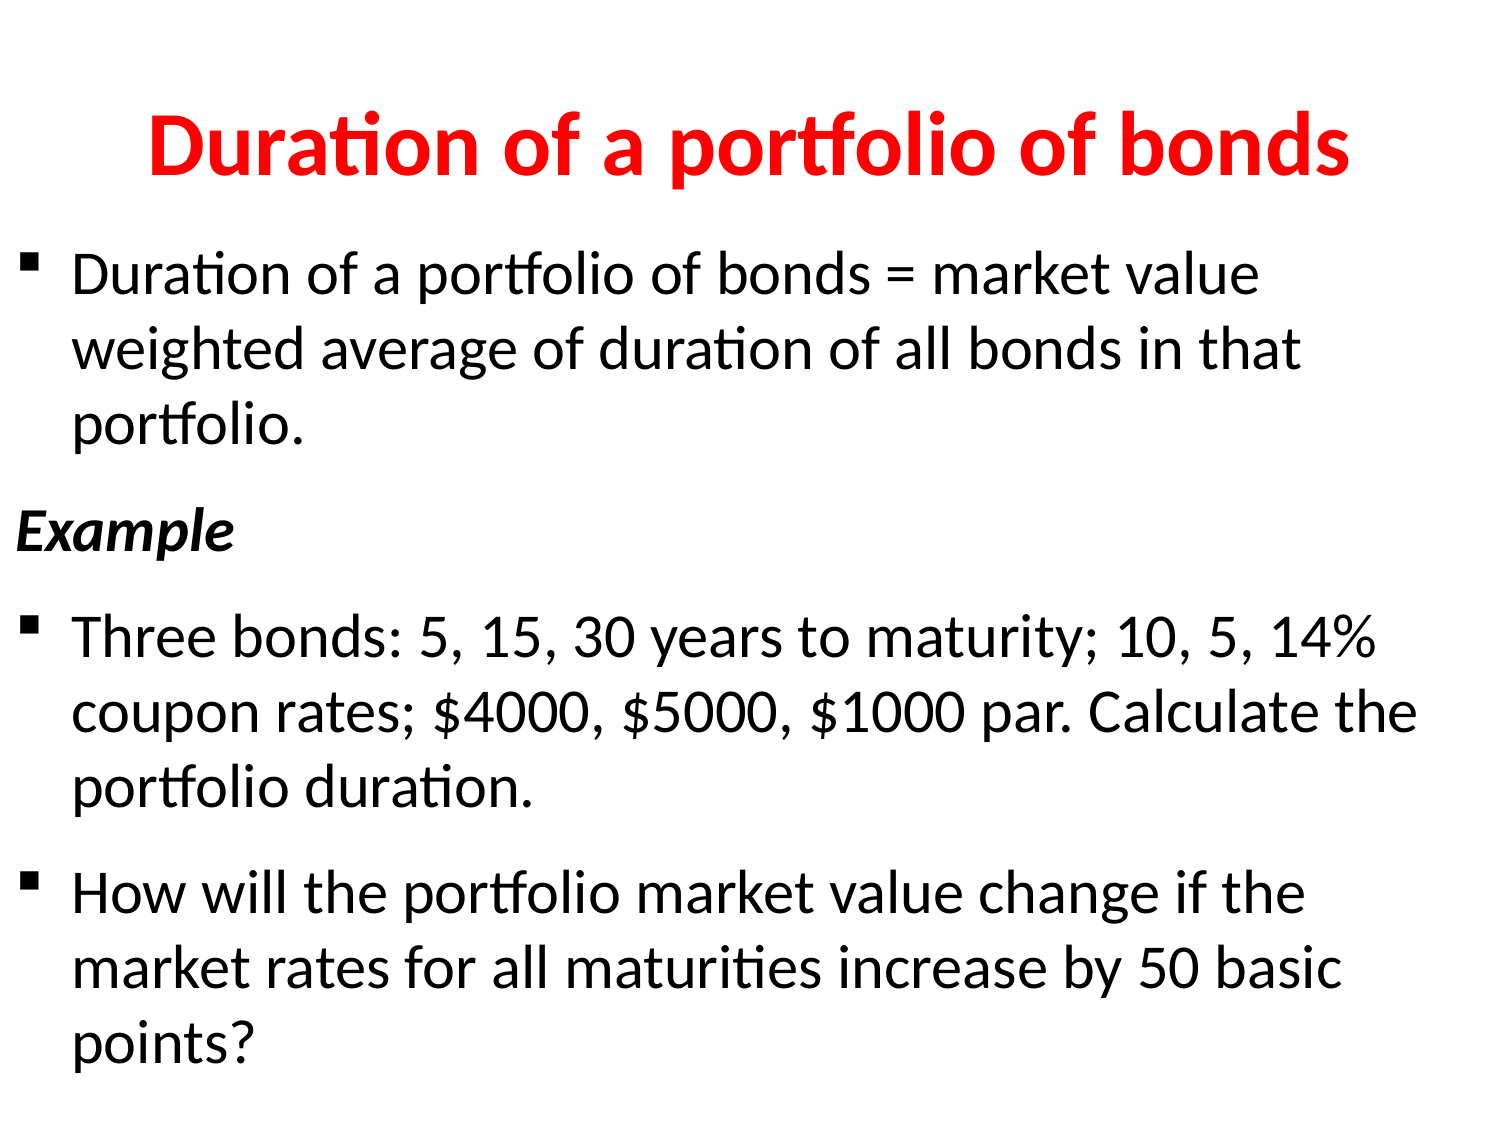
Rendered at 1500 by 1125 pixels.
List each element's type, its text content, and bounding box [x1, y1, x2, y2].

list Duration of a portfolio of bonds = market value weighted average of duration of all bonds in that portfolio. Example Three bonds: 5, 15, 30 years to maturity; 10, 5, 14% coupon rates; $4000, $5000, $1000 par. Calculate the portfolio duration. How will the portfolio market value change if the market rates for all maturities increase by 50 basic points? [0, 224, 1500, 1125]
title Duration of a portfolio of bonds [75, 45, 1425, 224]
